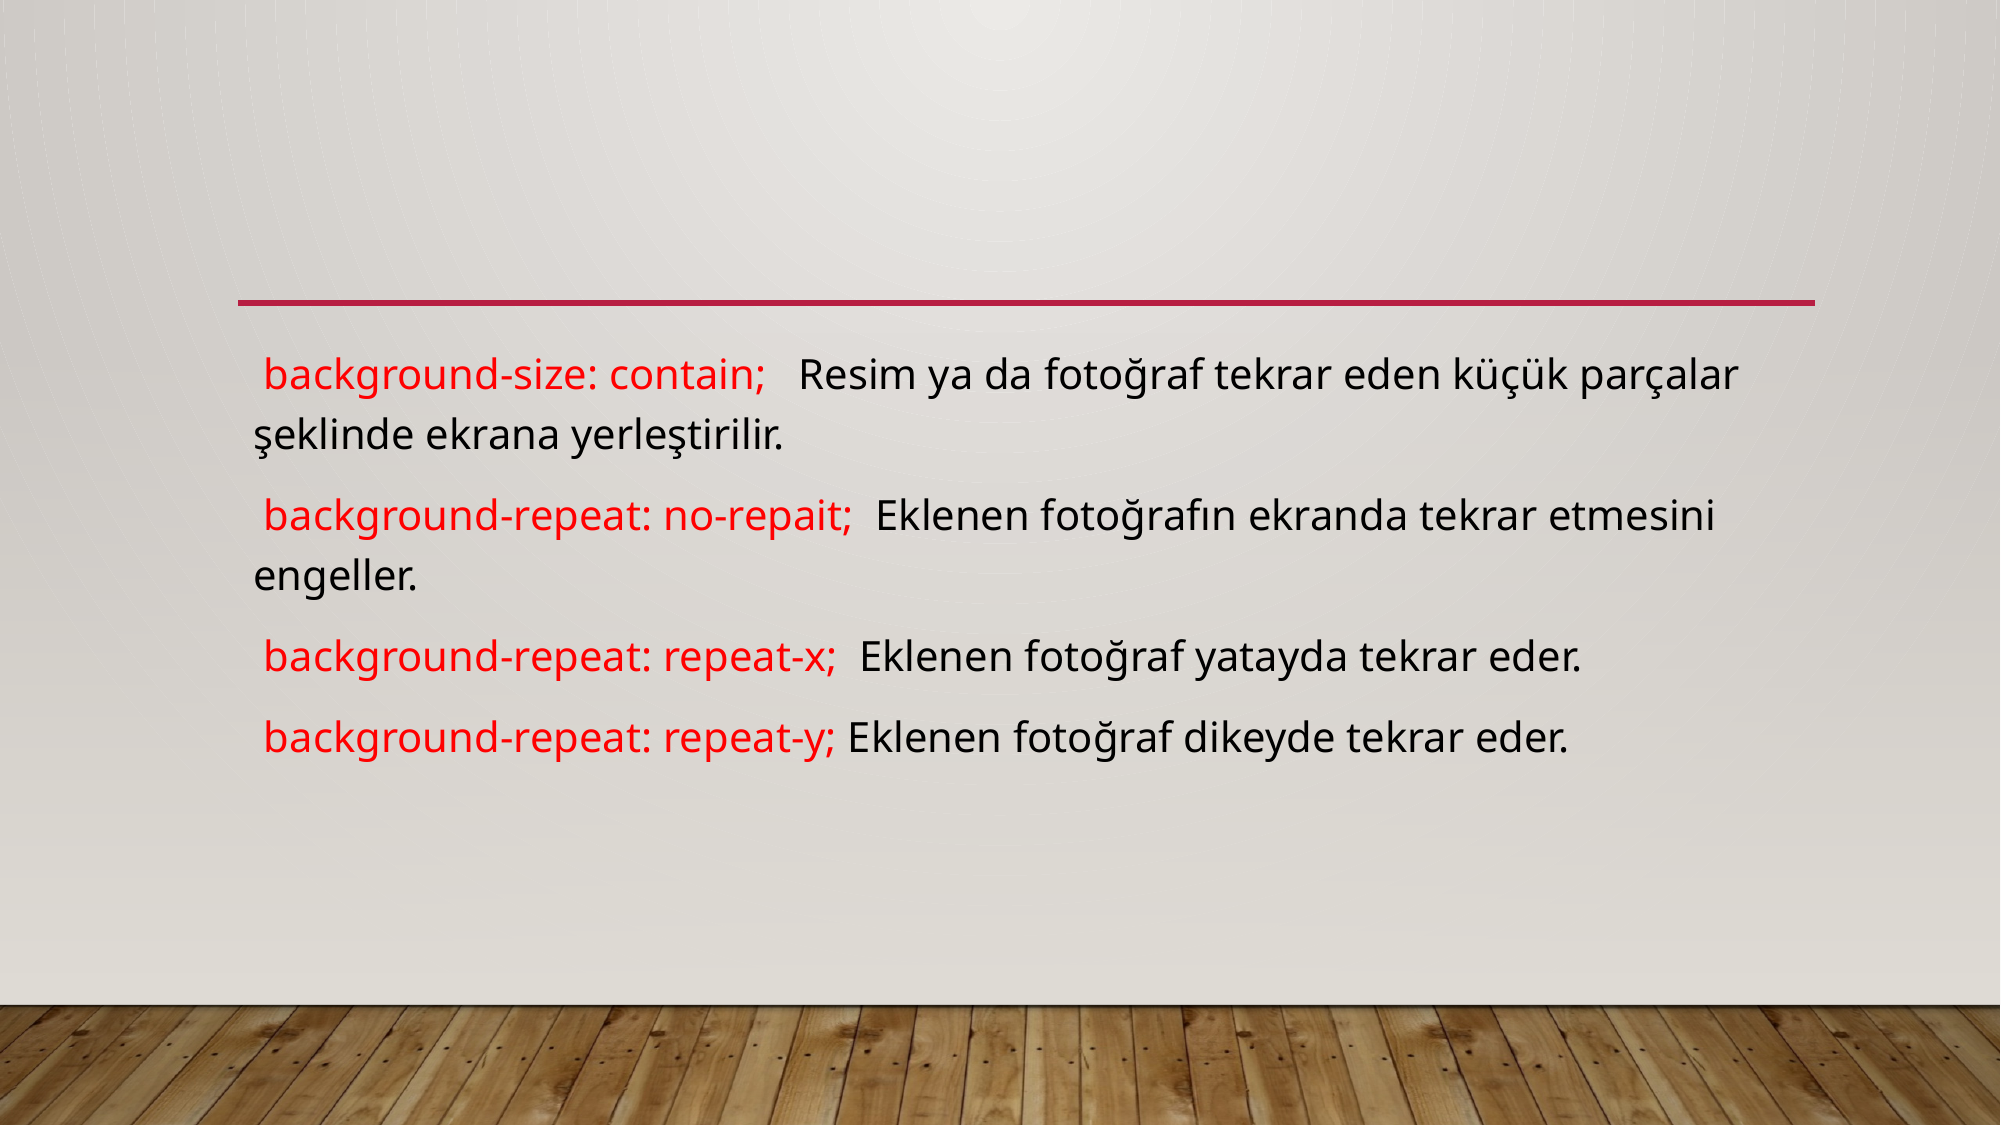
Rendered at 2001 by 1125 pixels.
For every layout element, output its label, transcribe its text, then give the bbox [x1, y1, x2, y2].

picture [0, 1005, 2000, 1125]
list background-size: contain; Resim ya da fotoğraf tekrar eden küçük parçalar şeklinde ekrana yerleştirilir. background-repeat: no-repait; Eklenen fotoğrafın ekranda tekrar etmesini engeller. background-repeat: repeat-x; Eklenen fotoğraf yatayda tekrar eder. background-repeat: repeat-y; Eklenen fotoğraf dikeyde tekrar eder. [238, 330, 1814, 897]
